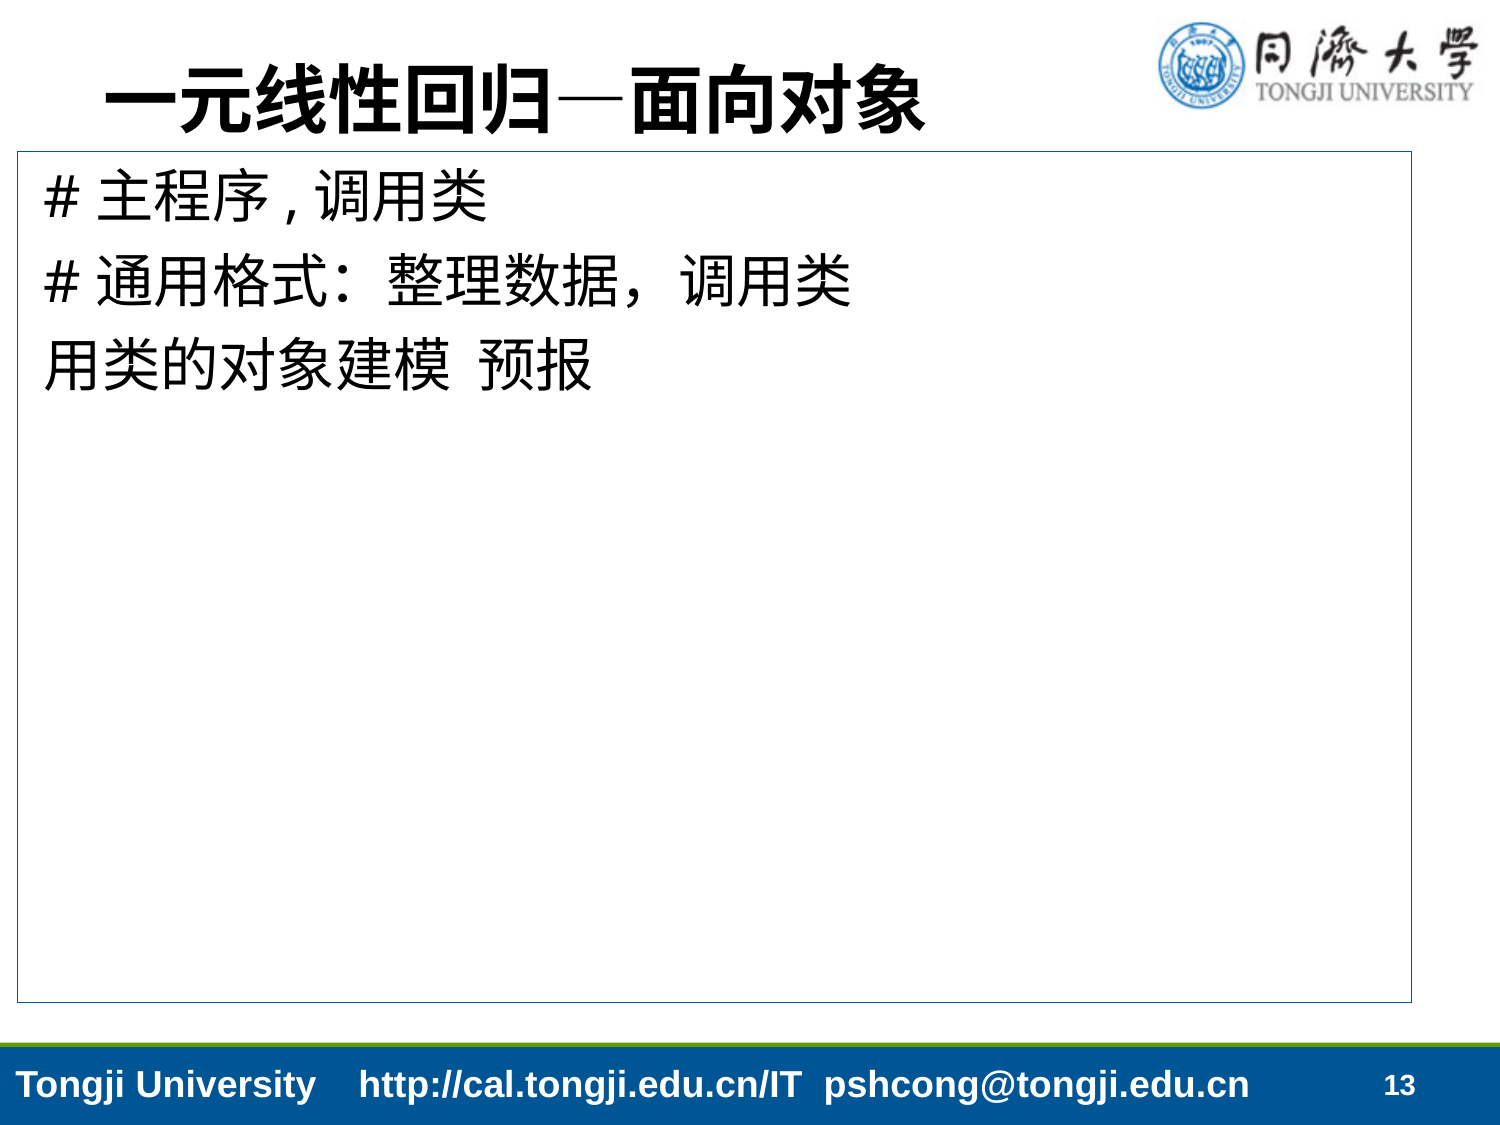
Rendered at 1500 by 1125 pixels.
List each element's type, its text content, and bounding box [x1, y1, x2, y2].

title 一元线性回归—面向对象 [88, 1, 1395, 151]
text_box #主程序,调用类 #通用格式：整理数据，调用类 用类的对象建模 预报 [17, 151, 1412, 1003]
picture [1395, 19, 1495, 113]
